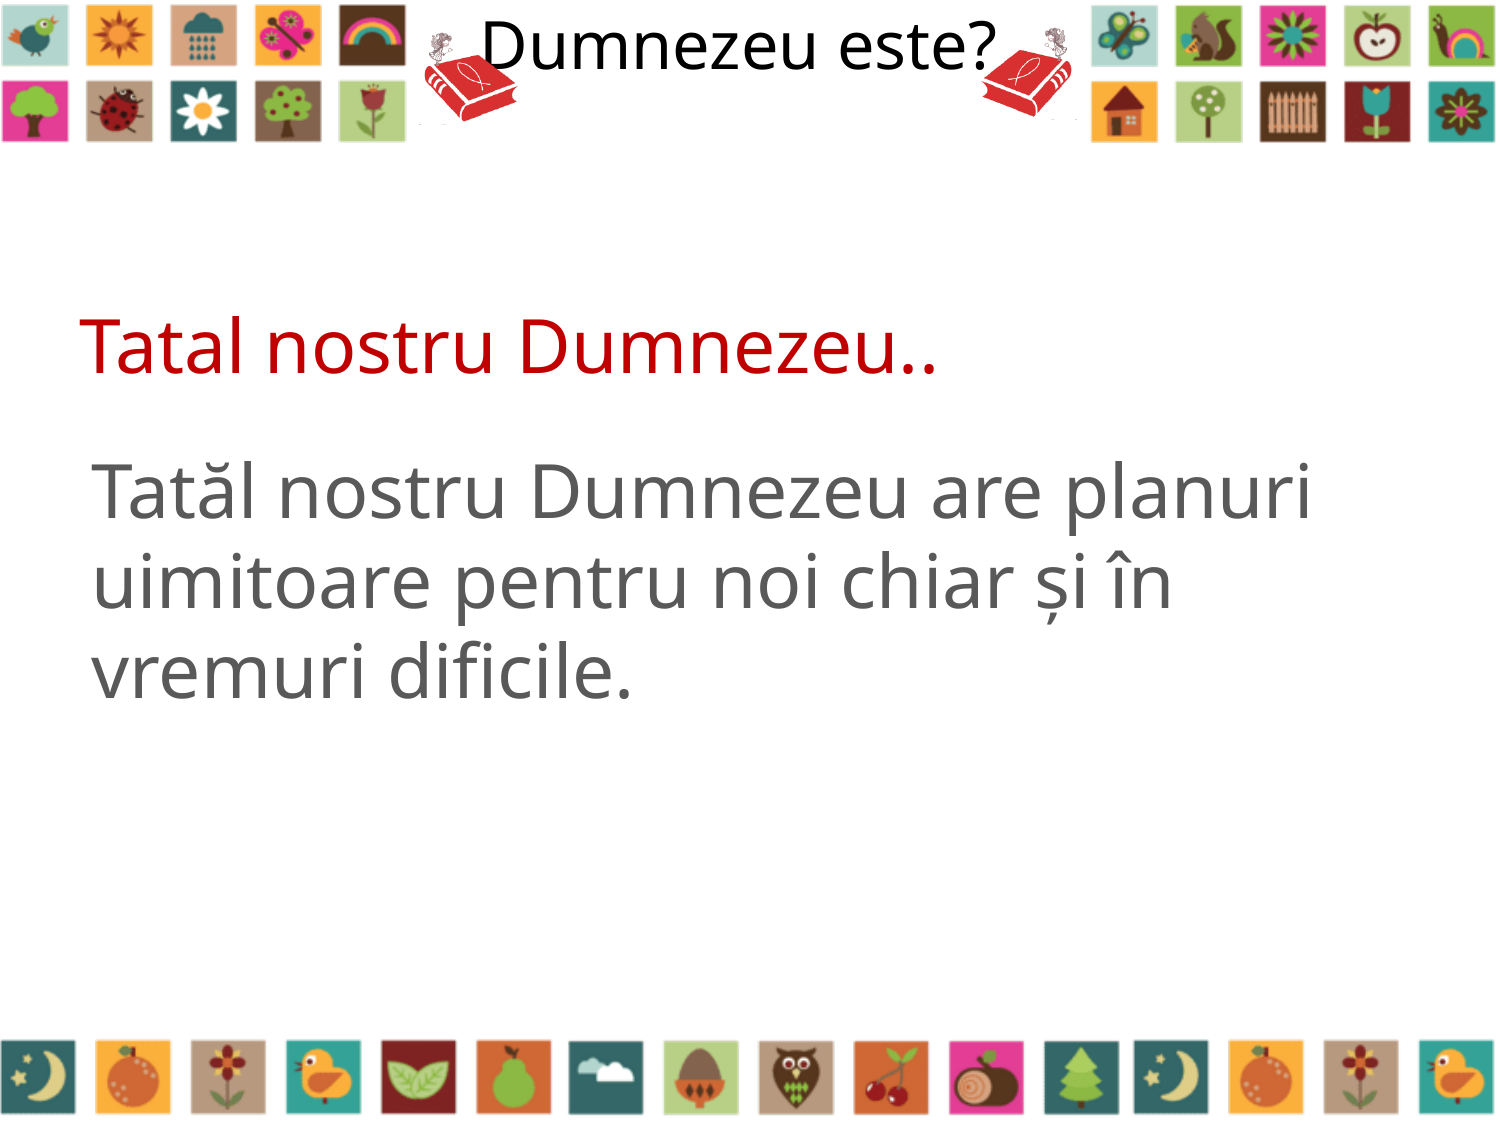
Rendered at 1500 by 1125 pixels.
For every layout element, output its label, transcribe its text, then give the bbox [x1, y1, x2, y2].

text_box Tatal nostru Dumnezeu.. [64, 290, 1412, 396]
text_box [0, 1028, 1500, 1118]
text_box Tatăl nostru Dumnezeu are planuri uimitoare pentru noi chiar și în vremuri dificile. [76, 436, 1424, 722]
picture [0, 3, 550, 150]
text_box Dumnezeu este? [414, 0, 1080, 91]
picture [950, 3, 1500, 150]
